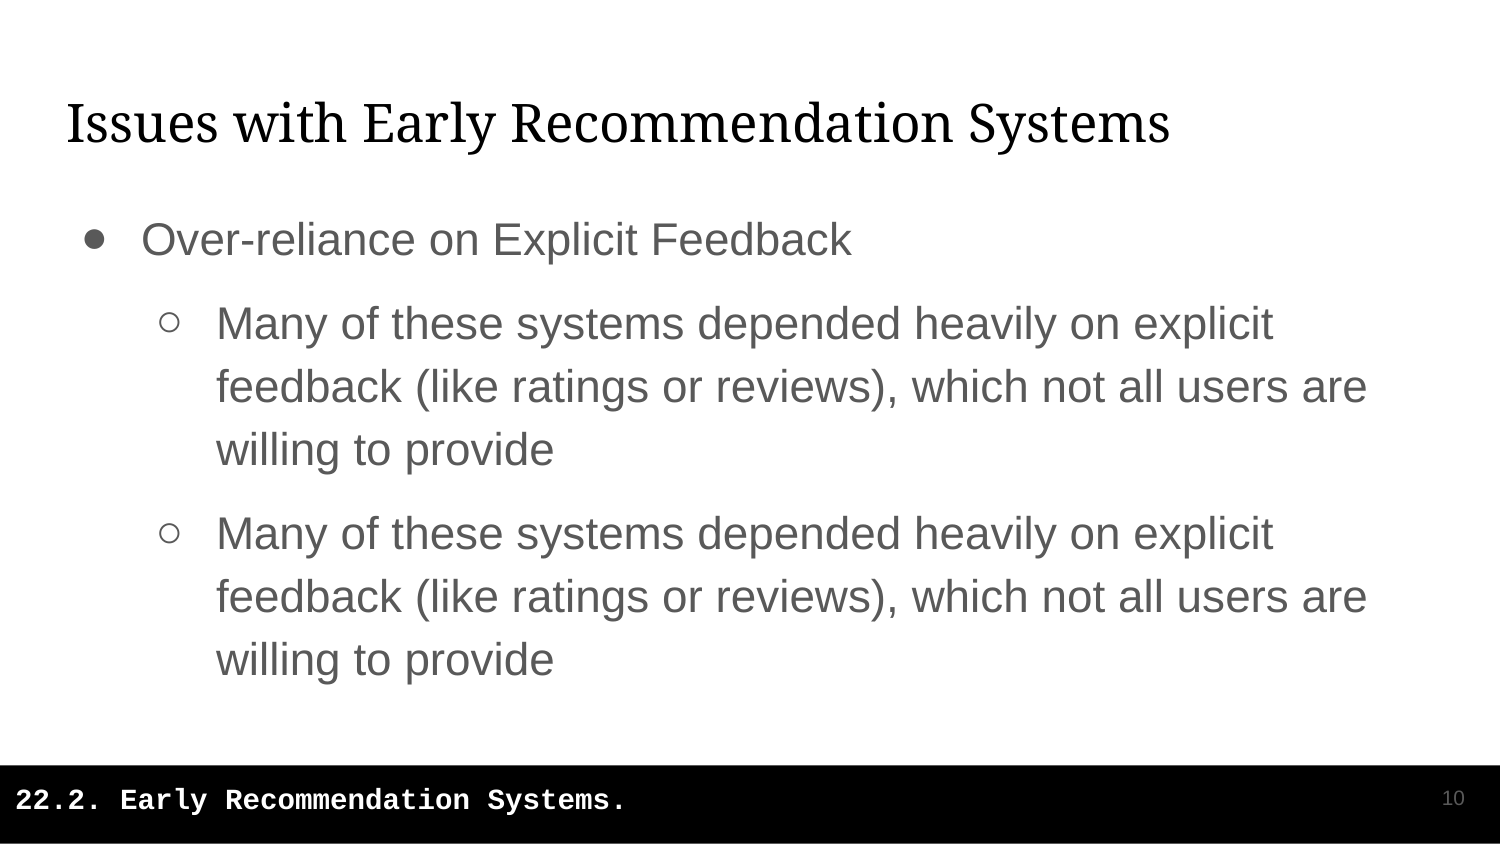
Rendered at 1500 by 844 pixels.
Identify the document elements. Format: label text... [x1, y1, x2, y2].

text_box 22.2. Early Recommendation Systems. [0, 765, 1500, 844]
slide_number ‹#› [1389, 764, 1480, 830]
list Over-reliance on Explicit Feedback Many of these systems depended heavily on explicit feedback (like ratings or reviews), which not all users are willing to provide Many of these systems depended heavily on explicit feedback (like ratings or reviews), which not all users are willing to provide [51, 186, 1449, 729]
title Issues with Early Recommendation Systems [51, 74, 1449, 169]
